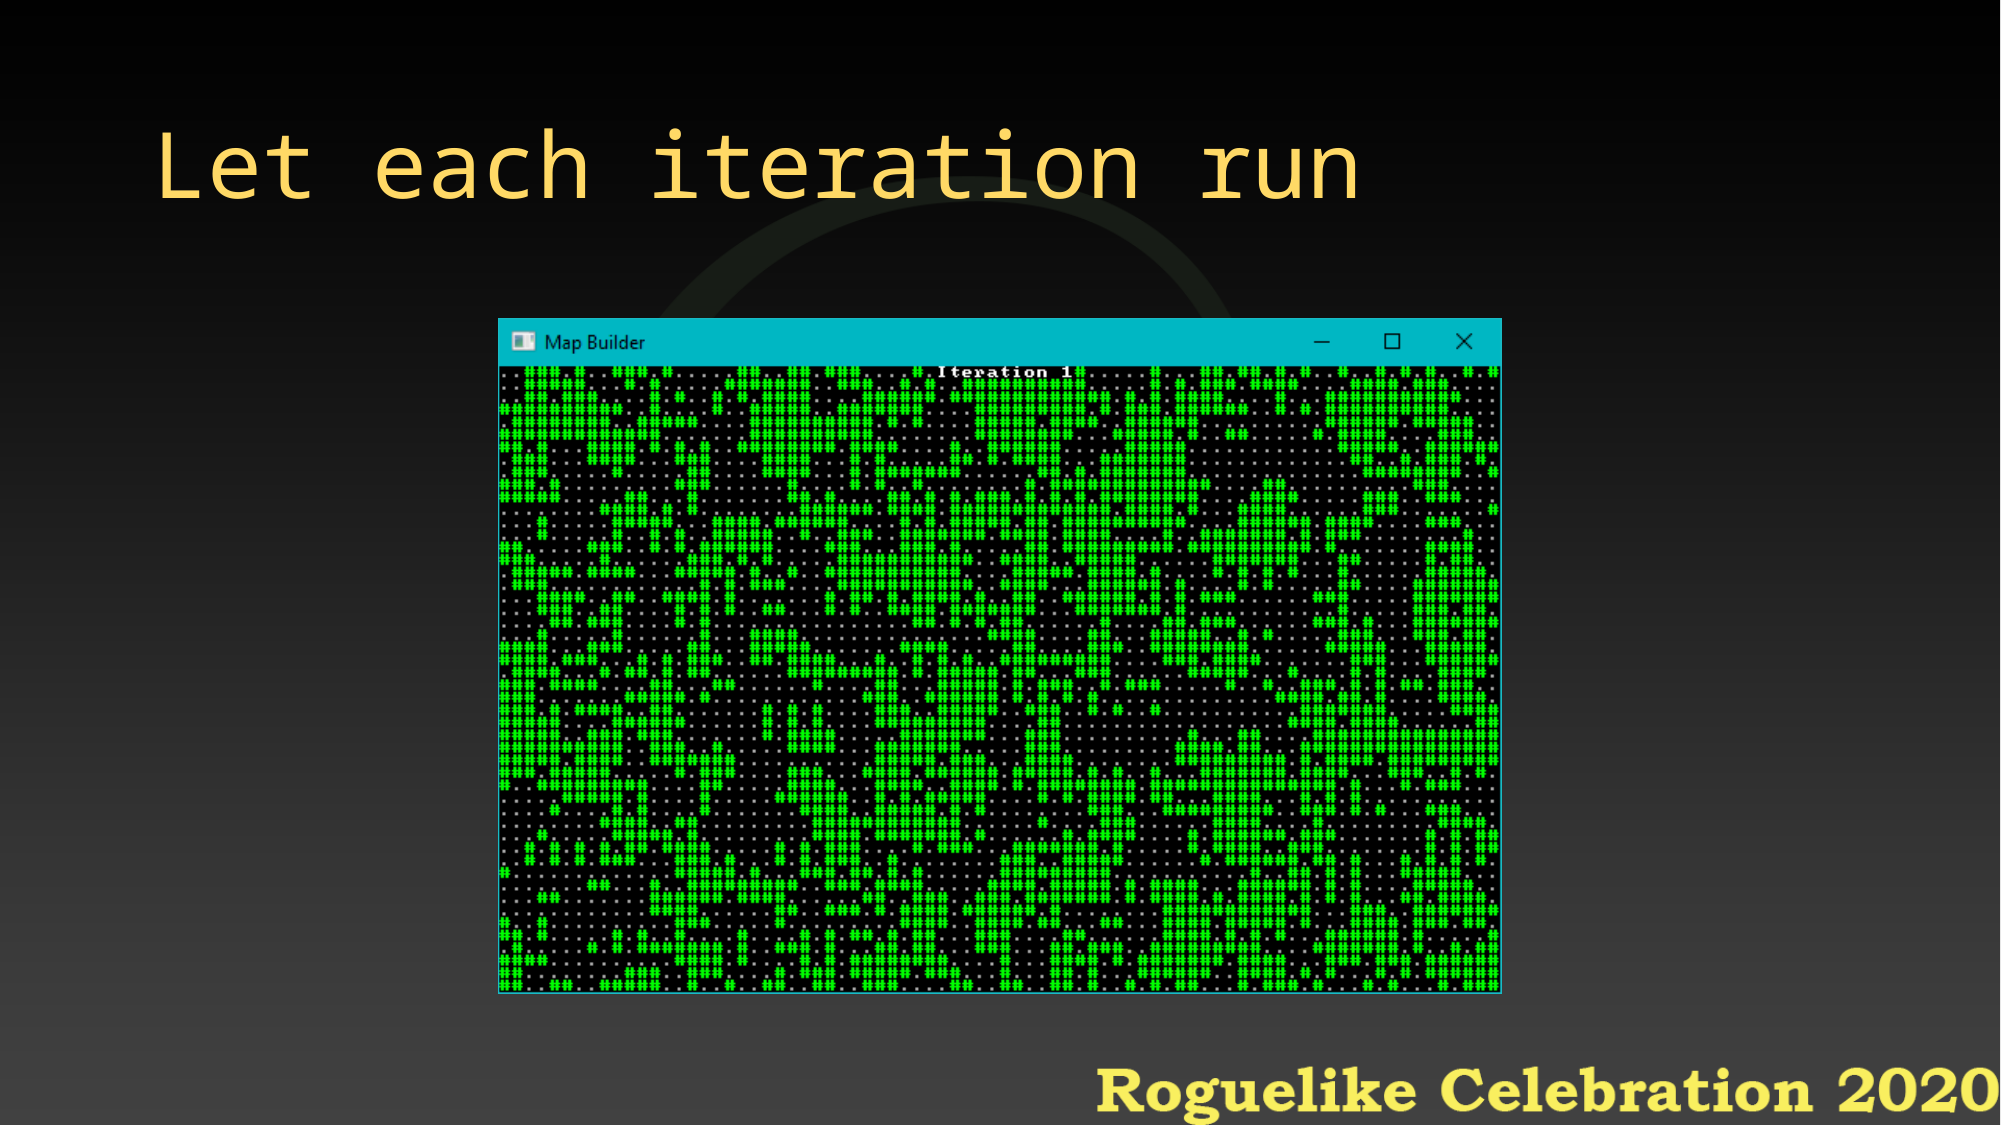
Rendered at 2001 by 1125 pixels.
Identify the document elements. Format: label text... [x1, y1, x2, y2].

title Let each iteration run [137, 59, 1863, 278]
picture [0, 0, 2001, 1125]
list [498, 318, 1502, 994]
